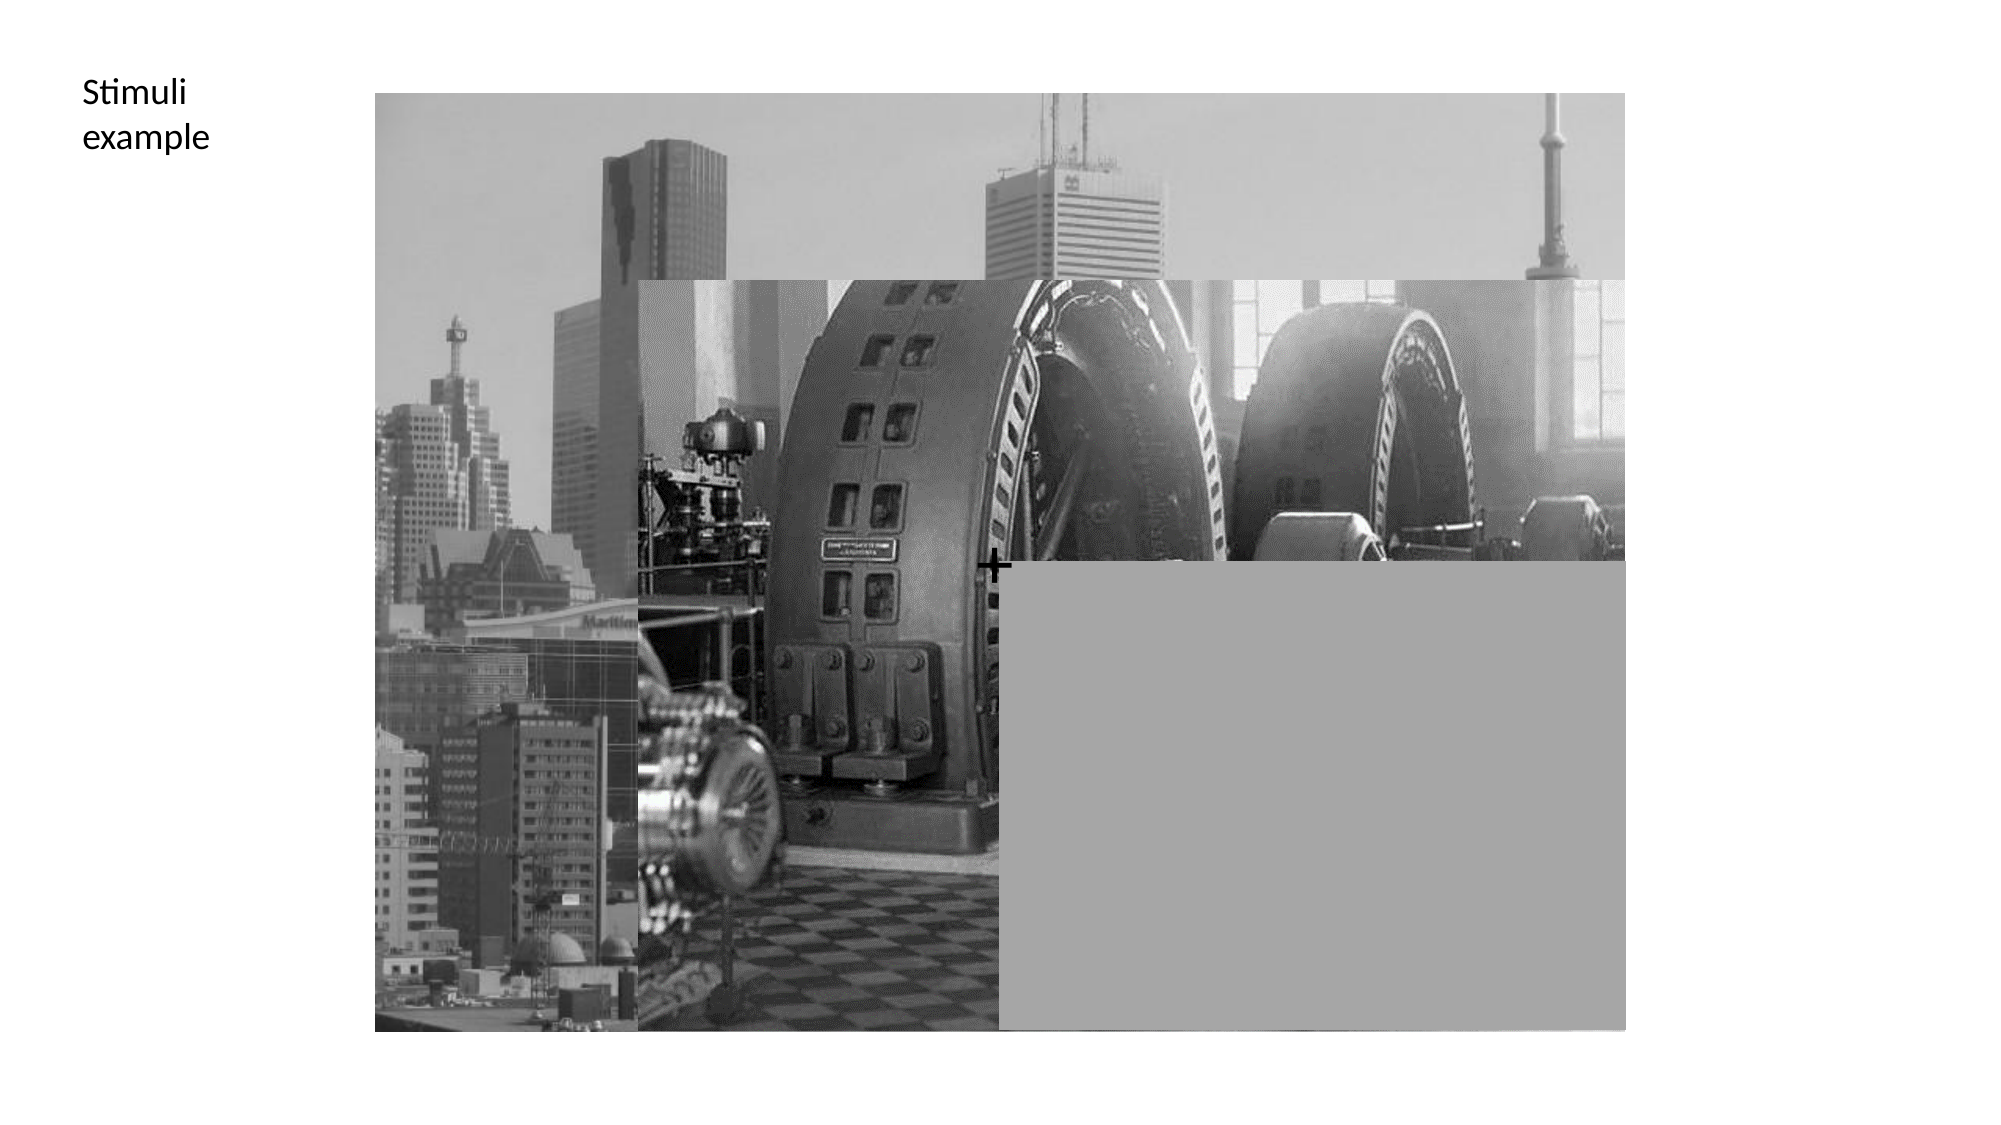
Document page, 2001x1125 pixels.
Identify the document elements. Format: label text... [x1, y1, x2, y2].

text_box Stimuli example [67, 59, 251, 165]
picture [374, 93, 1625, 1032]
